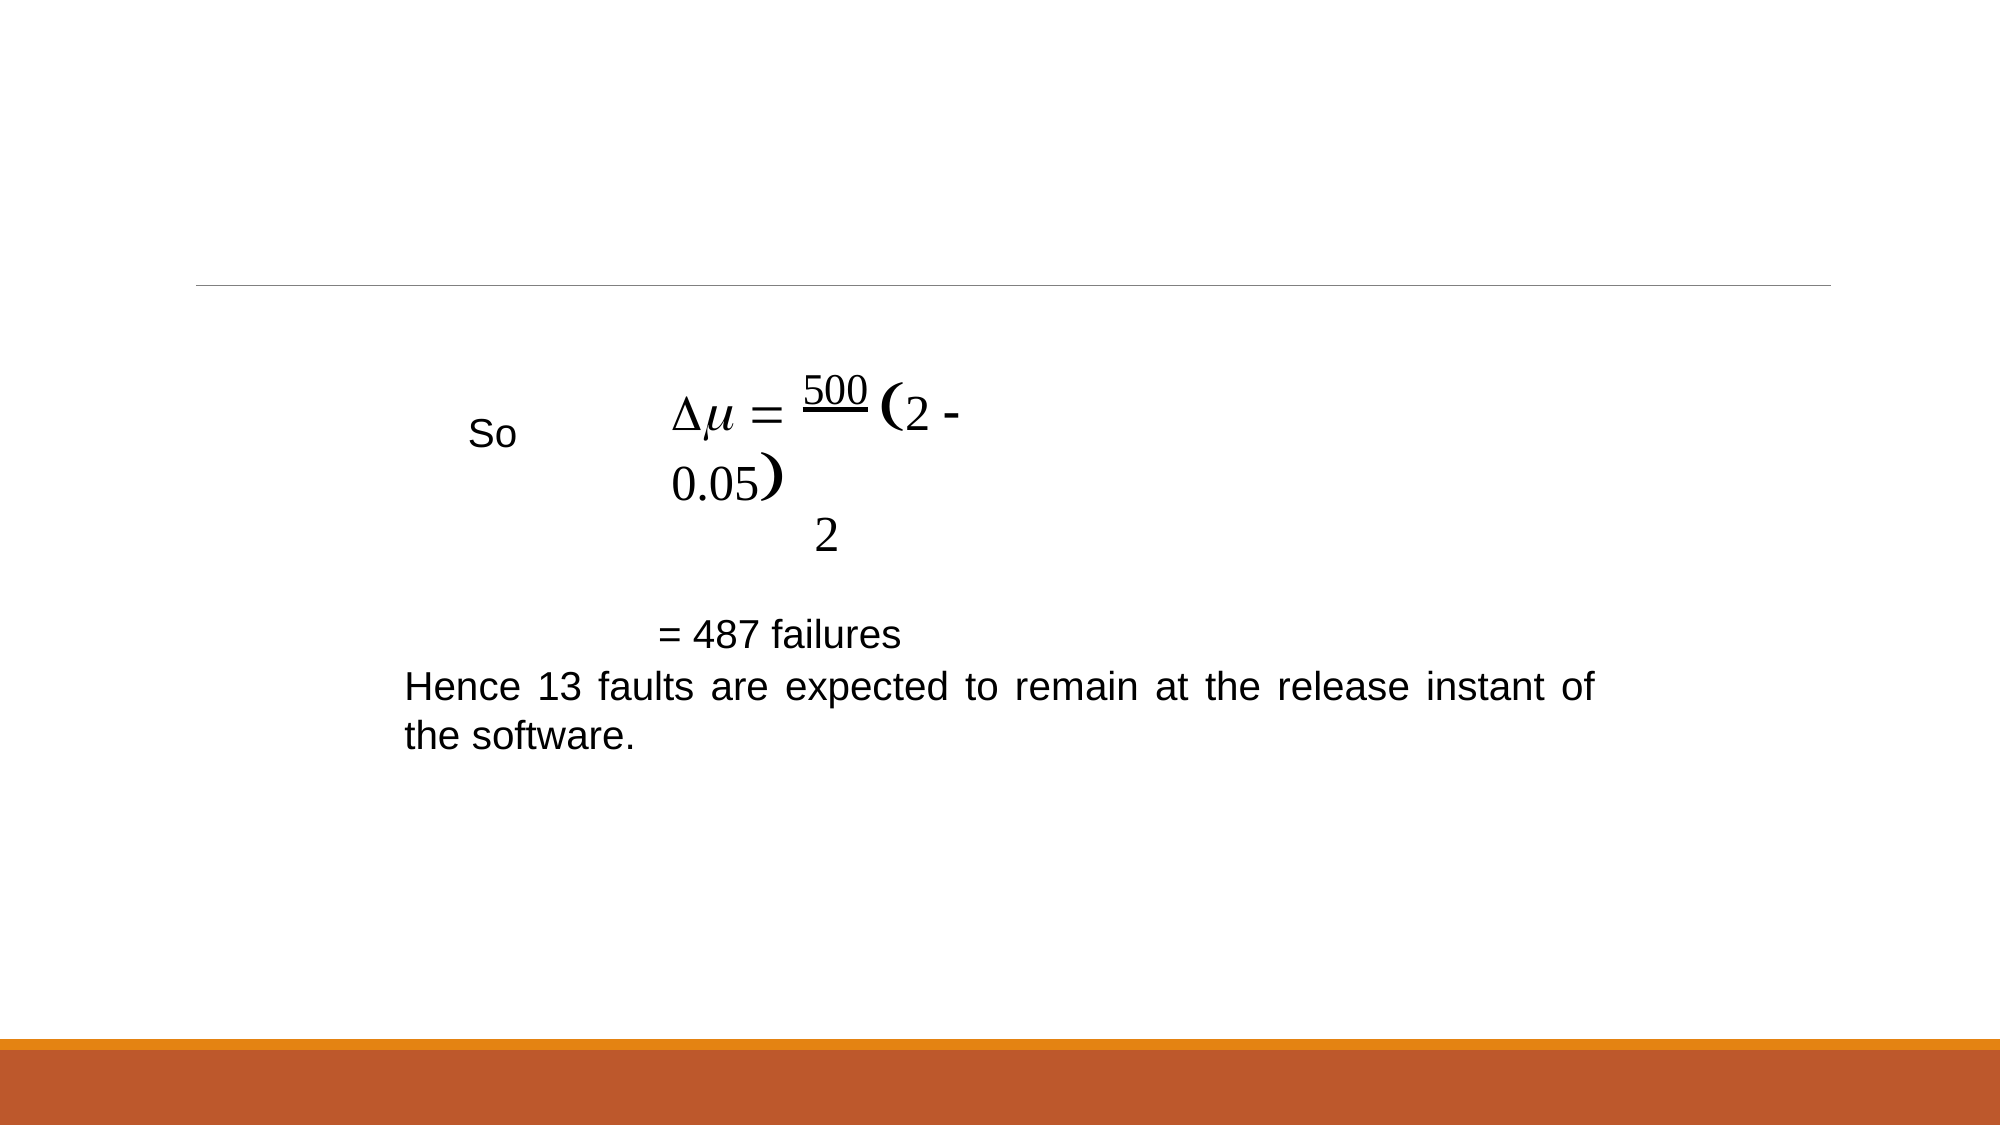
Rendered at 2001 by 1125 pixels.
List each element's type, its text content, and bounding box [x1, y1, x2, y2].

text_box So [466, 406, 520, 456]
text_box Hence 13 faults are expected to remain at the release instant of the software. [402, 660, 1598, 758]
text_box   500 2  0.05 2 = 487 failures [656, 378, 1065, 657]
